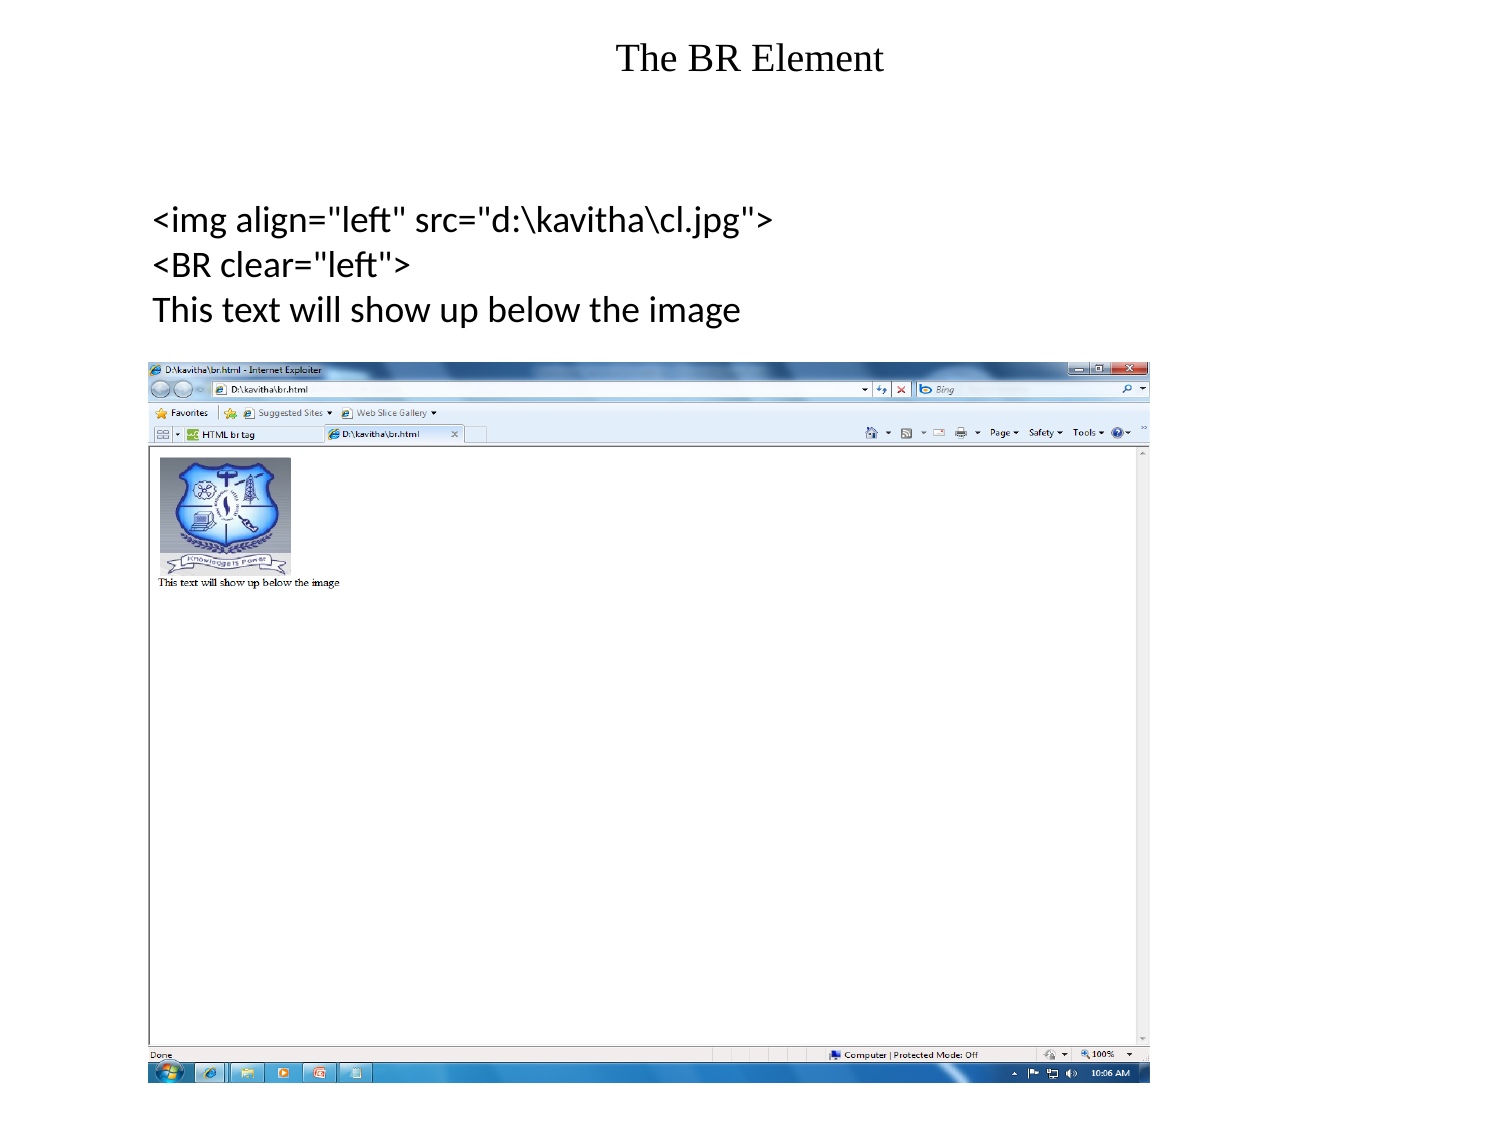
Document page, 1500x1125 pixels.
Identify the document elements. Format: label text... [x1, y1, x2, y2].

text_box <img align="left" src="d:\kavitha\cl.jpg"> <BR clear="left"> This text will show up below the image [137, 187, 1163, 338]
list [148, 362, 1151, 1083]
title The BR Element [75, 0, 1425, 88]
